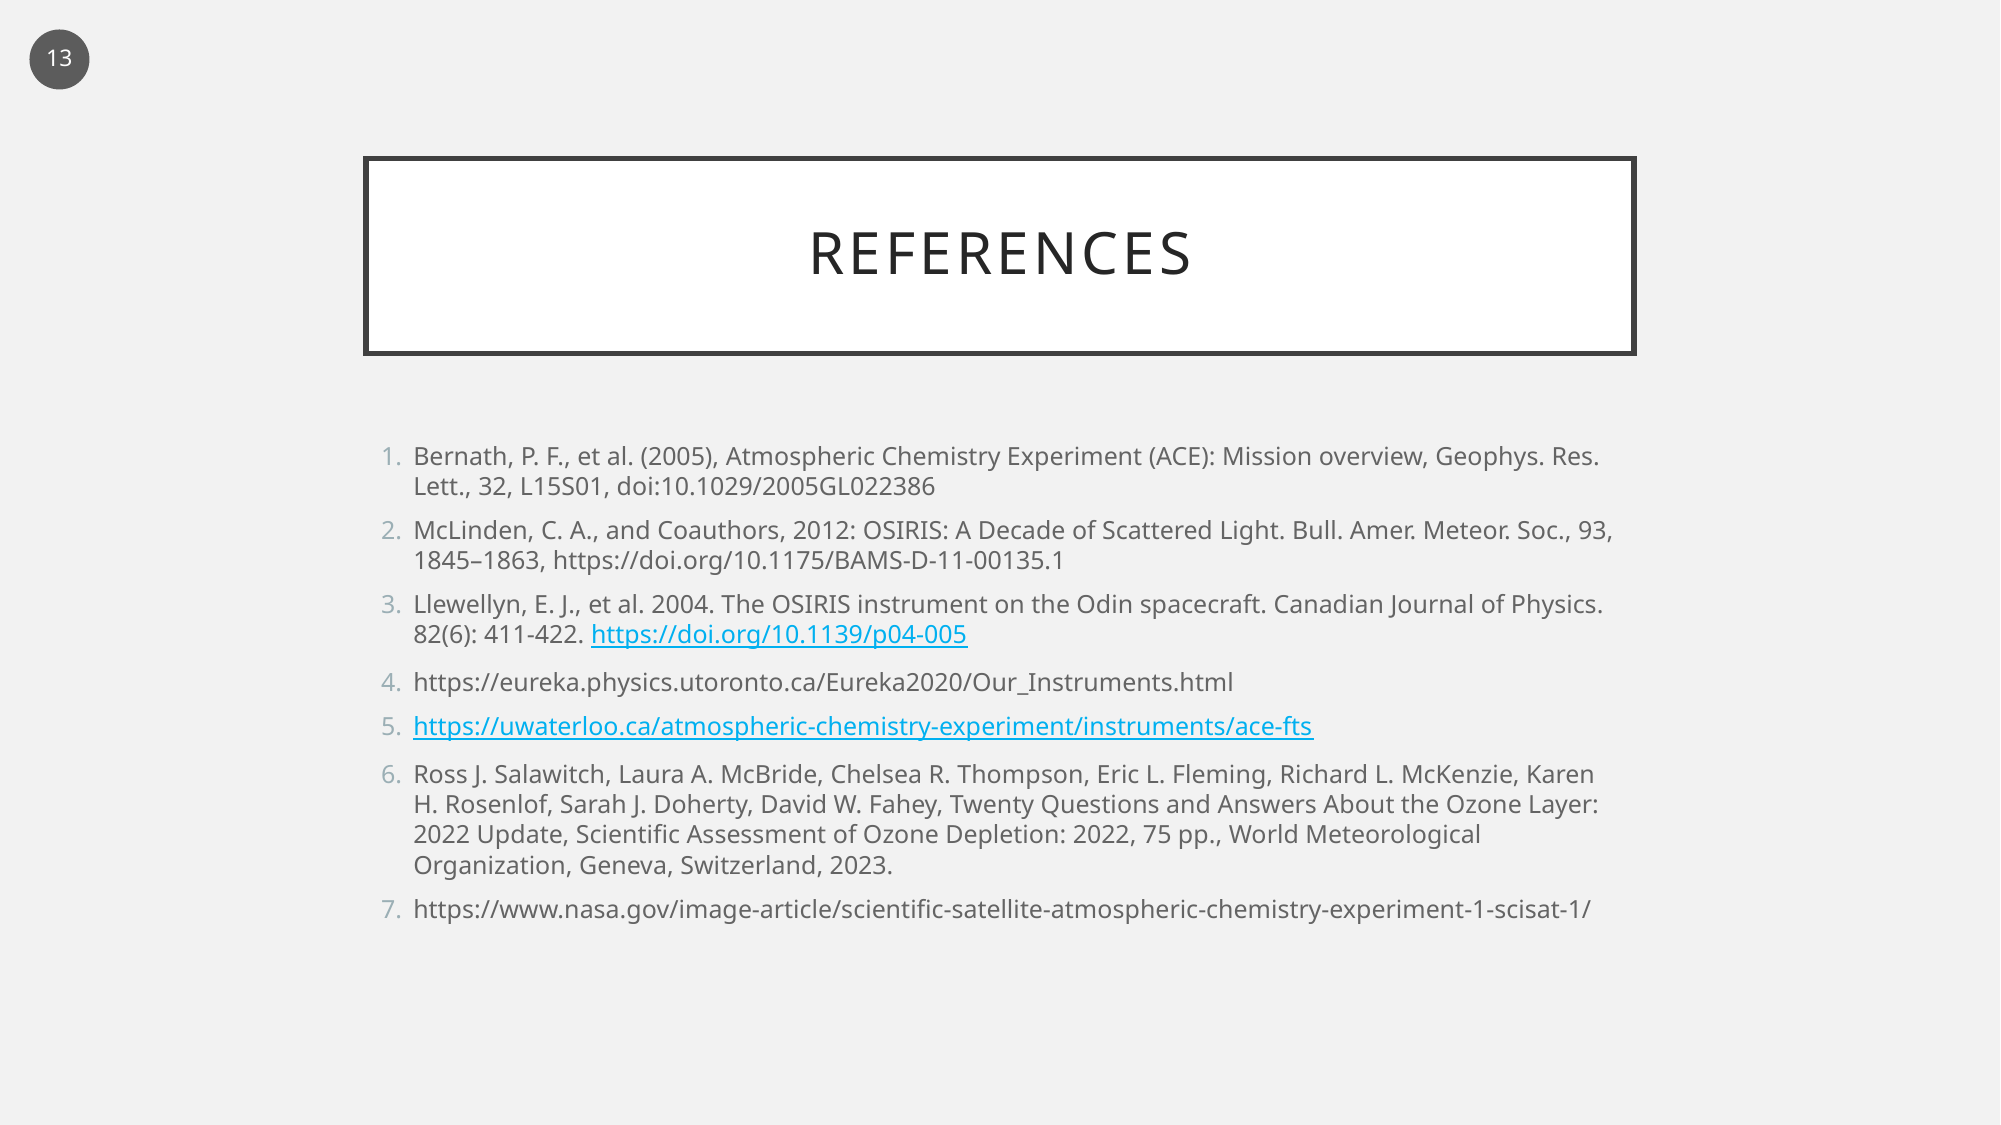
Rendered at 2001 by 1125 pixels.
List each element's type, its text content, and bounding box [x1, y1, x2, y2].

title REFERENCES [363, 156, 1637, 356]
list Bernath, P. F., et al. (2005), Atmospheric Chemistry Experiment (ACE): Mission overview, Geophys. Res. Lett., 32, L15S01, doi:10.1029/2005GL022386 McLinden, C. A., and Coauthors, 2012: OSIRIS: A Decade of Scattered Light. Bull. Amer. Meteor. Soc., 93, 1845–1863, https://doi.org/10.1175/BAMS-D-11-00135.1 Llewellyn, E. J., et al. 2004. The OSIRIS instrument on the Odin spacecraft. Canadian Journal of Physics. 82(6): 411-422. https://doi.org/10.1139/p04-005 https://eureka.physics.utoronto.ca/Eureka2020/Our_Instruments.html https://uwaterloo.ca/atmospheric-chemistry-experiment/instruments/ace-fts Ross J. Salawitch, Laura A. McBride, Chelsea R. Thompson, Eric L. Fleming, Richard L. McKenzie, Karen H. Rosenlof, Sarah J. Doherty, David W. Fahey, Twenty Questions and Answers About the Ozone Layer: 2022 Update, Scientific Assessment of Ozone Depletion: 2022, 75 pp., World Meteorological Organization, Geneva, Switzerland, 2023. https://www.nasa.gov/image-article/scientific-satellite-atmospheric-chemistry-experiment-1-scisat-1/ [366, 432, 1634, 942]
slide_number 13 [29, 29, 90, 90]
